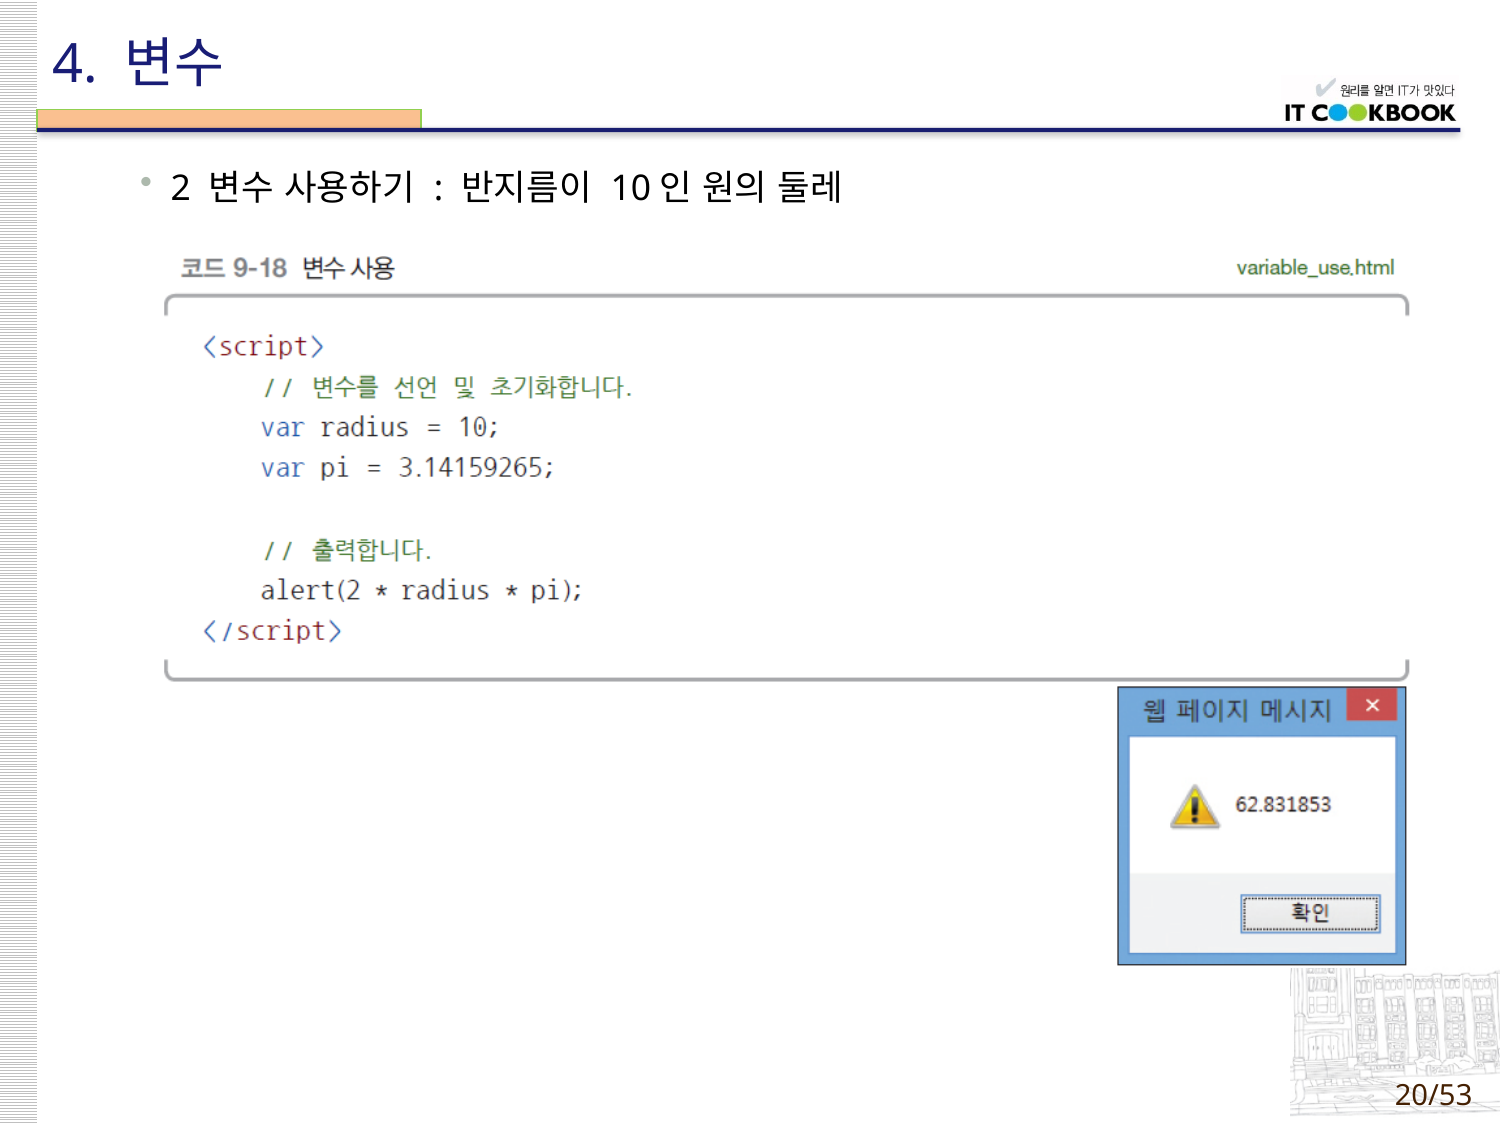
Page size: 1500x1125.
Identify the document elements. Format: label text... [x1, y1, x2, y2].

picture [1415, 1091, 1424, 1103]
picture [1290, 874, 1500, 1125]
picture [163, 255, 1412, 683]
title 4. 변수 [37, 13, 1278, 109]
picture [1281, 75, 1459, 123]
picture [1115, 684, 1409, 969]
list 2 변수 사용하기 : 반지름이 10인 원의 둘레 [37, 152, 1463, 1091]
